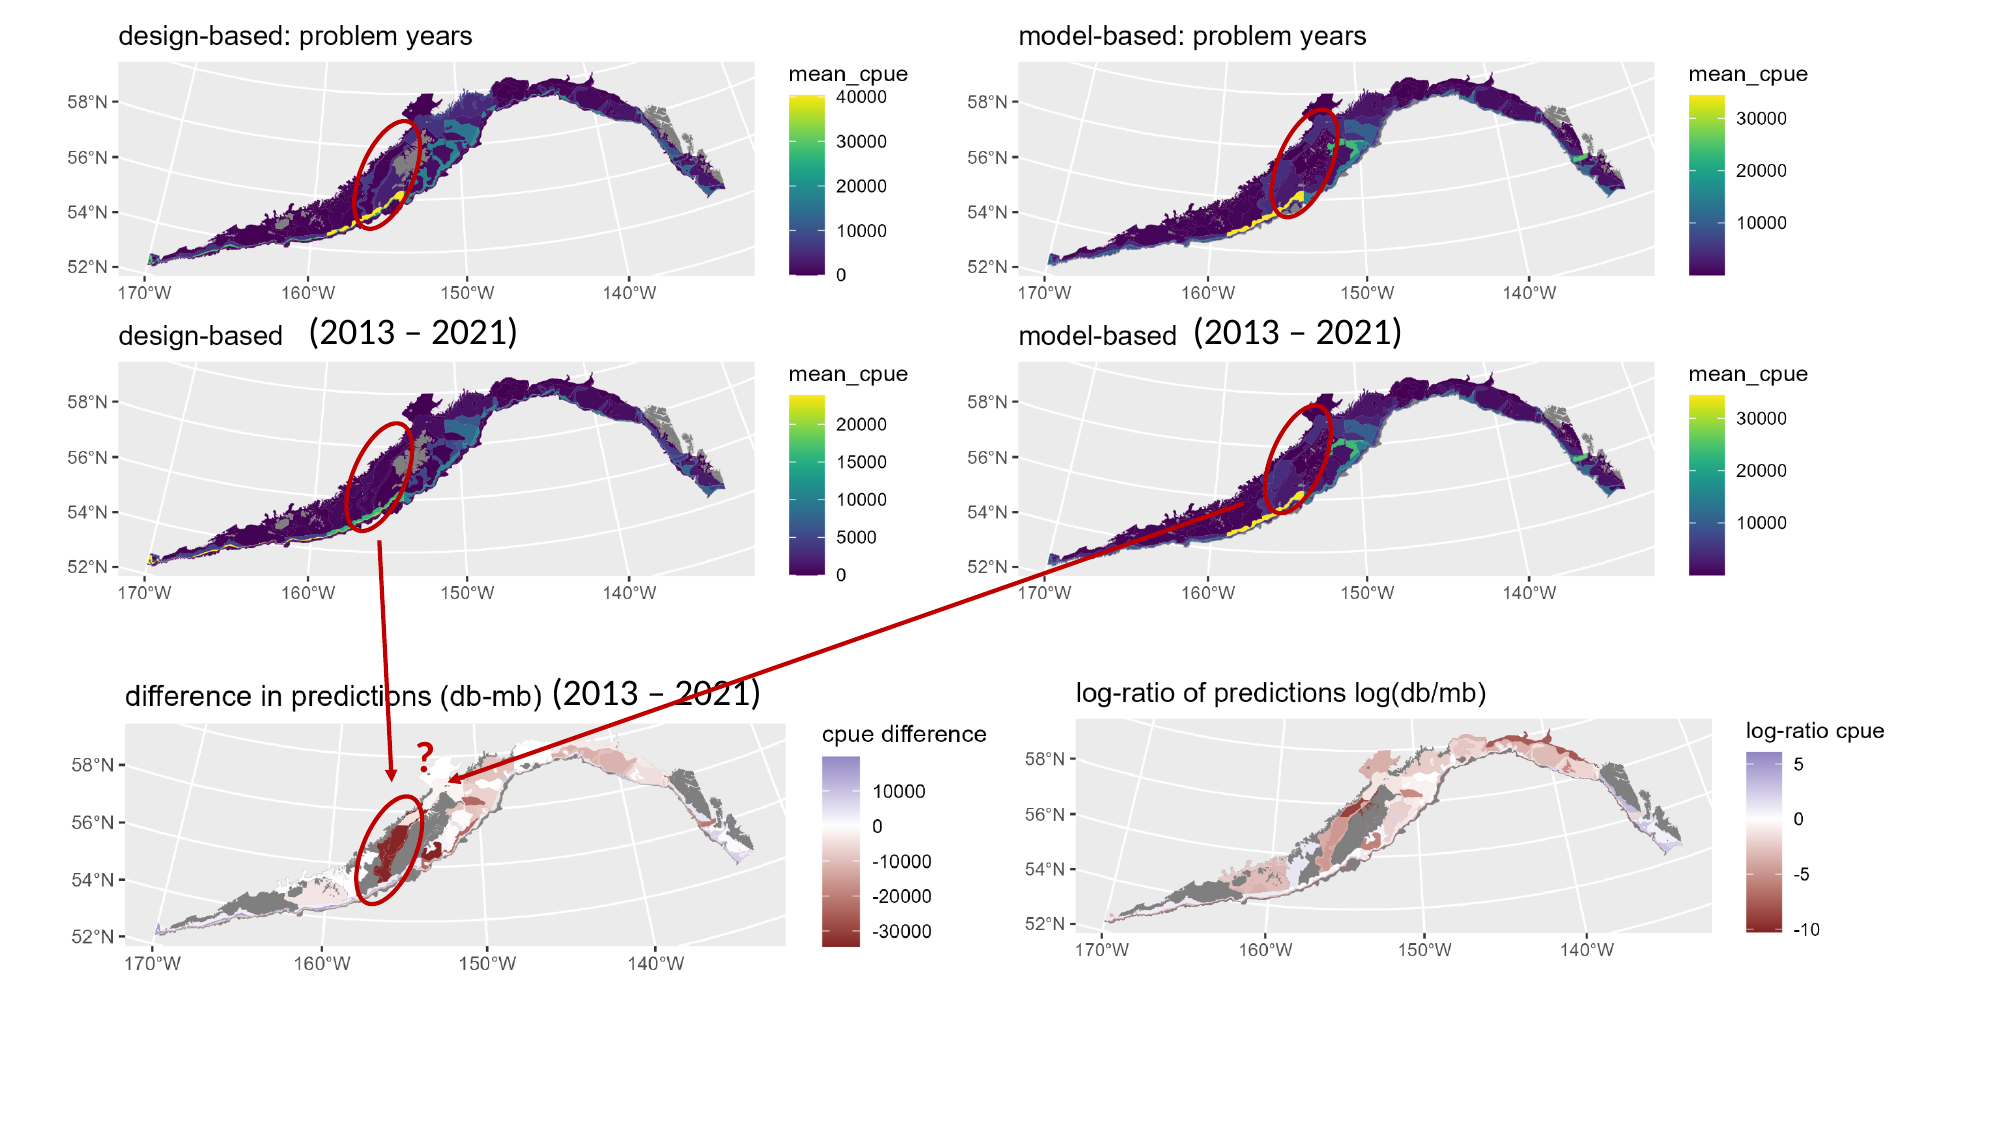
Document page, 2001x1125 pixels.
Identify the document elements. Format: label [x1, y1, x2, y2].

text_box [447, 503, 1244, 783]
picture [43, 13, 1844, 614]
text_box [379, 540, 392, 783]
picture [59, 670, 1911, 988]
